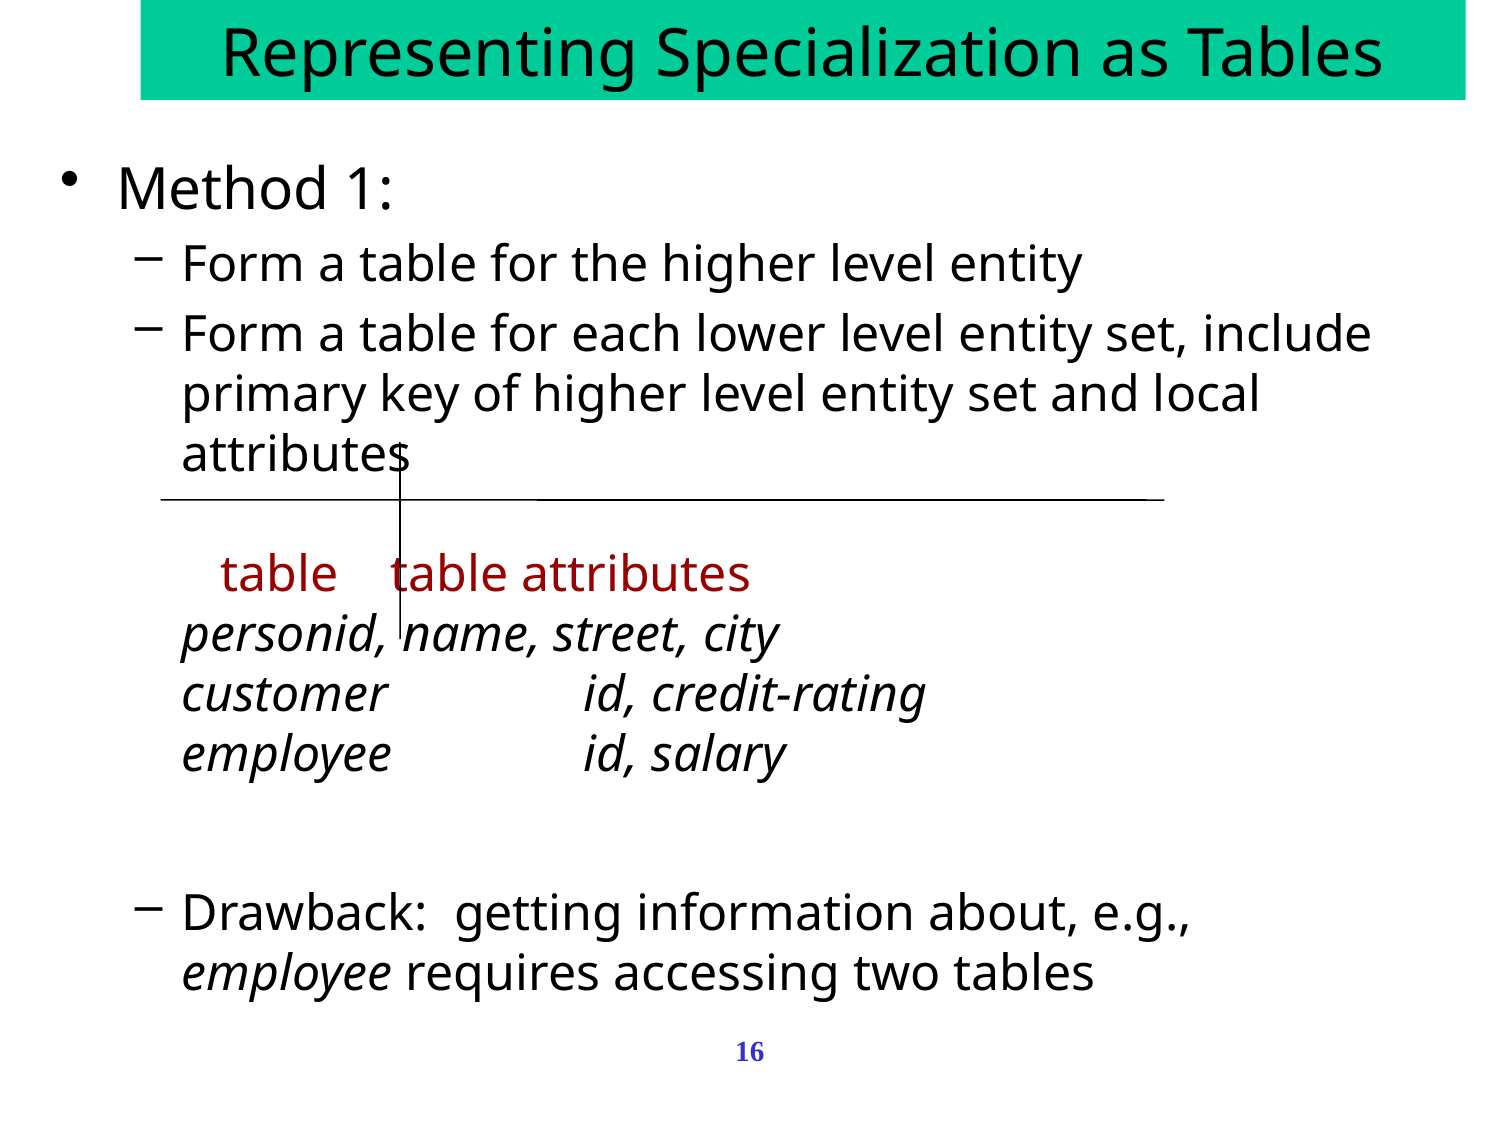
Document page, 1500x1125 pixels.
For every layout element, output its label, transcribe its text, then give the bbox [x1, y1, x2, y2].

list Method 1: Form a table for the higher level entity Form a table for each lower level entity set, include primary key of higher level entity set and local attributes table table attributes person id, name, street, city customer id, credit-rating employee id, salary Drawback: getting information about, e.g., employee requires accessing two tables [44, 143, 1432, 1040]
title Representing Specialization as Tables [140, 0, 1466, 100]
footer 16 [75, 1040, 1425, 1100]
